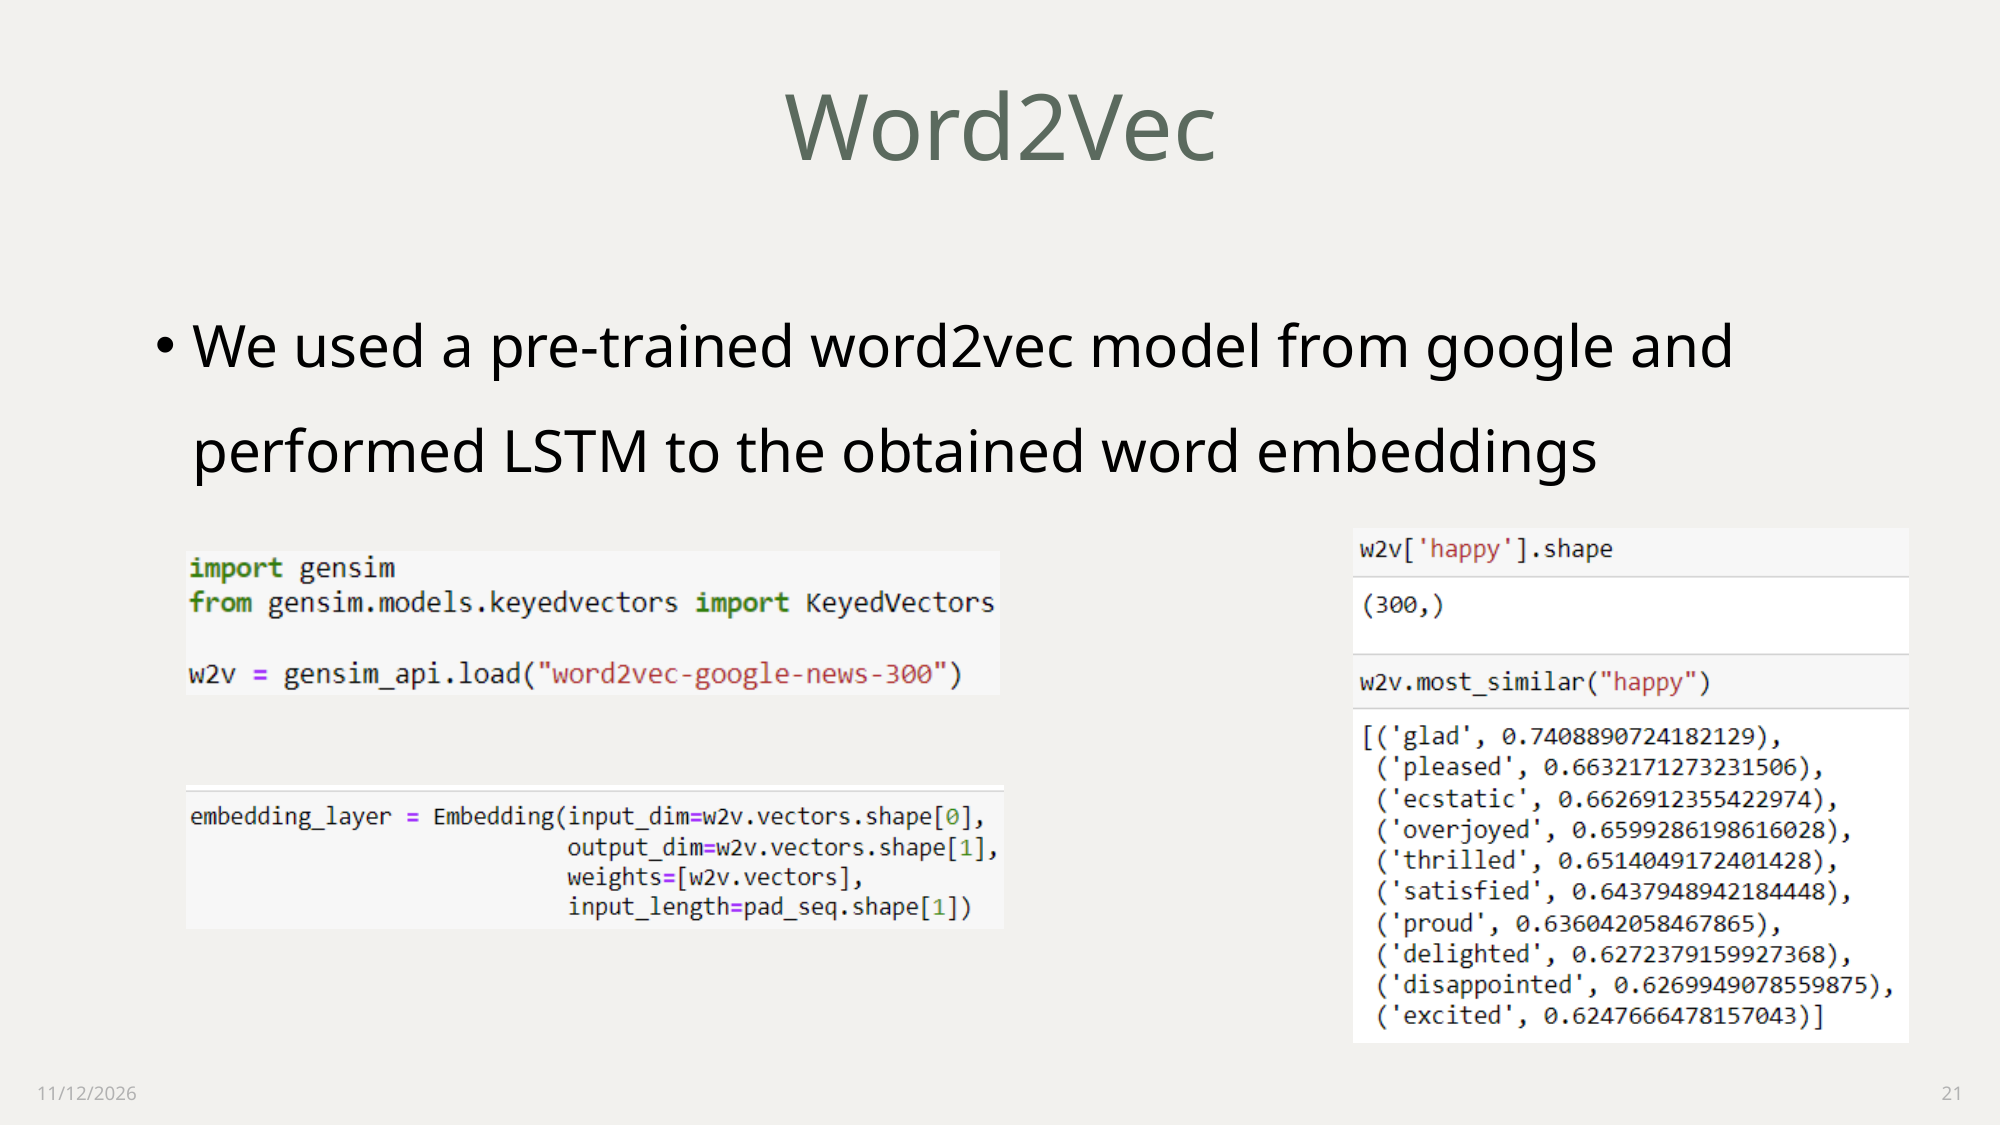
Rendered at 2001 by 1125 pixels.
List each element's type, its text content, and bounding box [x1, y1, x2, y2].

list We used a pre-trained word2vec model from google and performed LSTM to the obtained word embeddings [140, 266, 1863, 1065]
picture [186, 551, 1000, 695]
picture [1353, 528, 1909, 1044]
picture [186, 785, 1004, 929]
slide_number 21 [1528, 1064, 1979, 1124]
title Word2Vec [140, 20, 1863, 243]
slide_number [21, 1064, 472, 1124]
